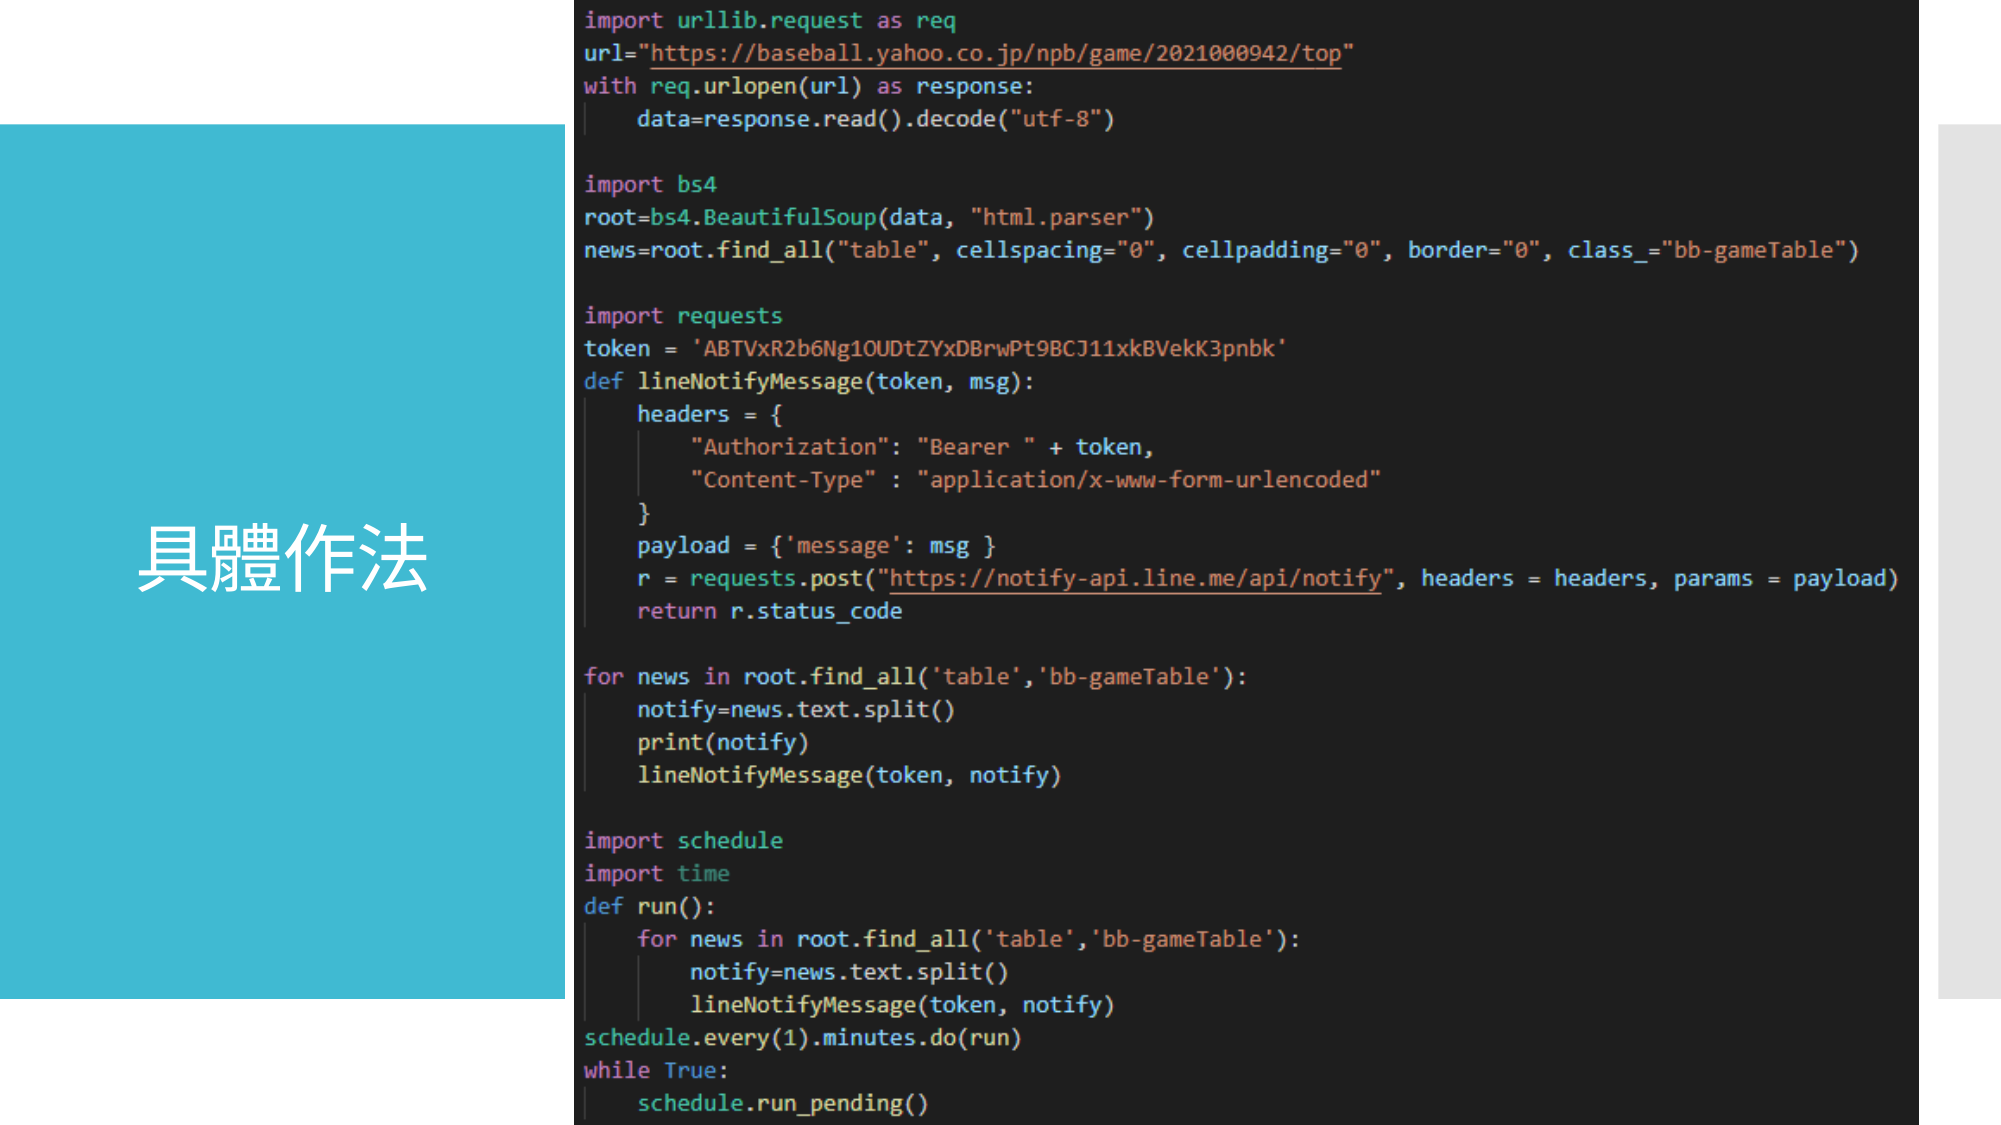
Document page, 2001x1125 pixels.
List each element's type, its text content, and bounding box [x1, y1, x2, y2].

picture [573, 0, 1919, 1125]
title 具體作法 [41, 184, 525, 940]
